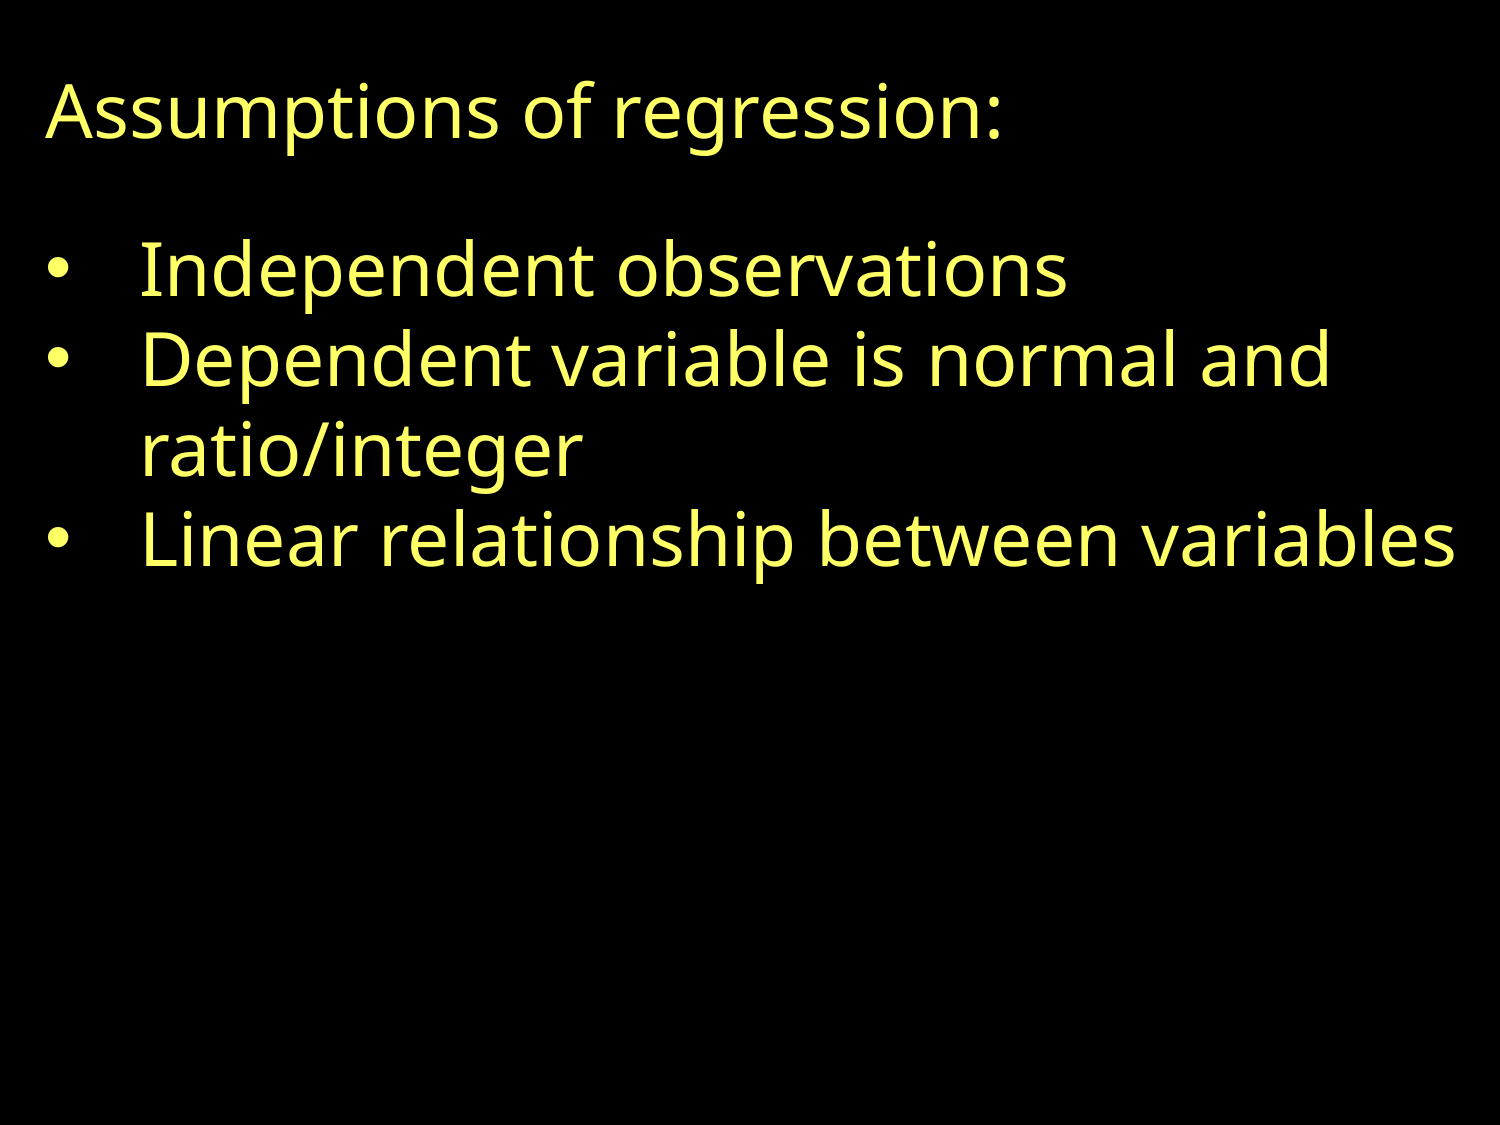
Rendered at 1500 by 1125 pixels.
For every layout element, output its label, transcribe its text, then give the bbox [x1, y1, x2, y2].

text_box Independent observations Dependent variable is normal and ratio/integer Linear relationship between variables [30, 33, 1494, 958]
text_box Assumptions of regression: [30, 0, 1271, 256]
